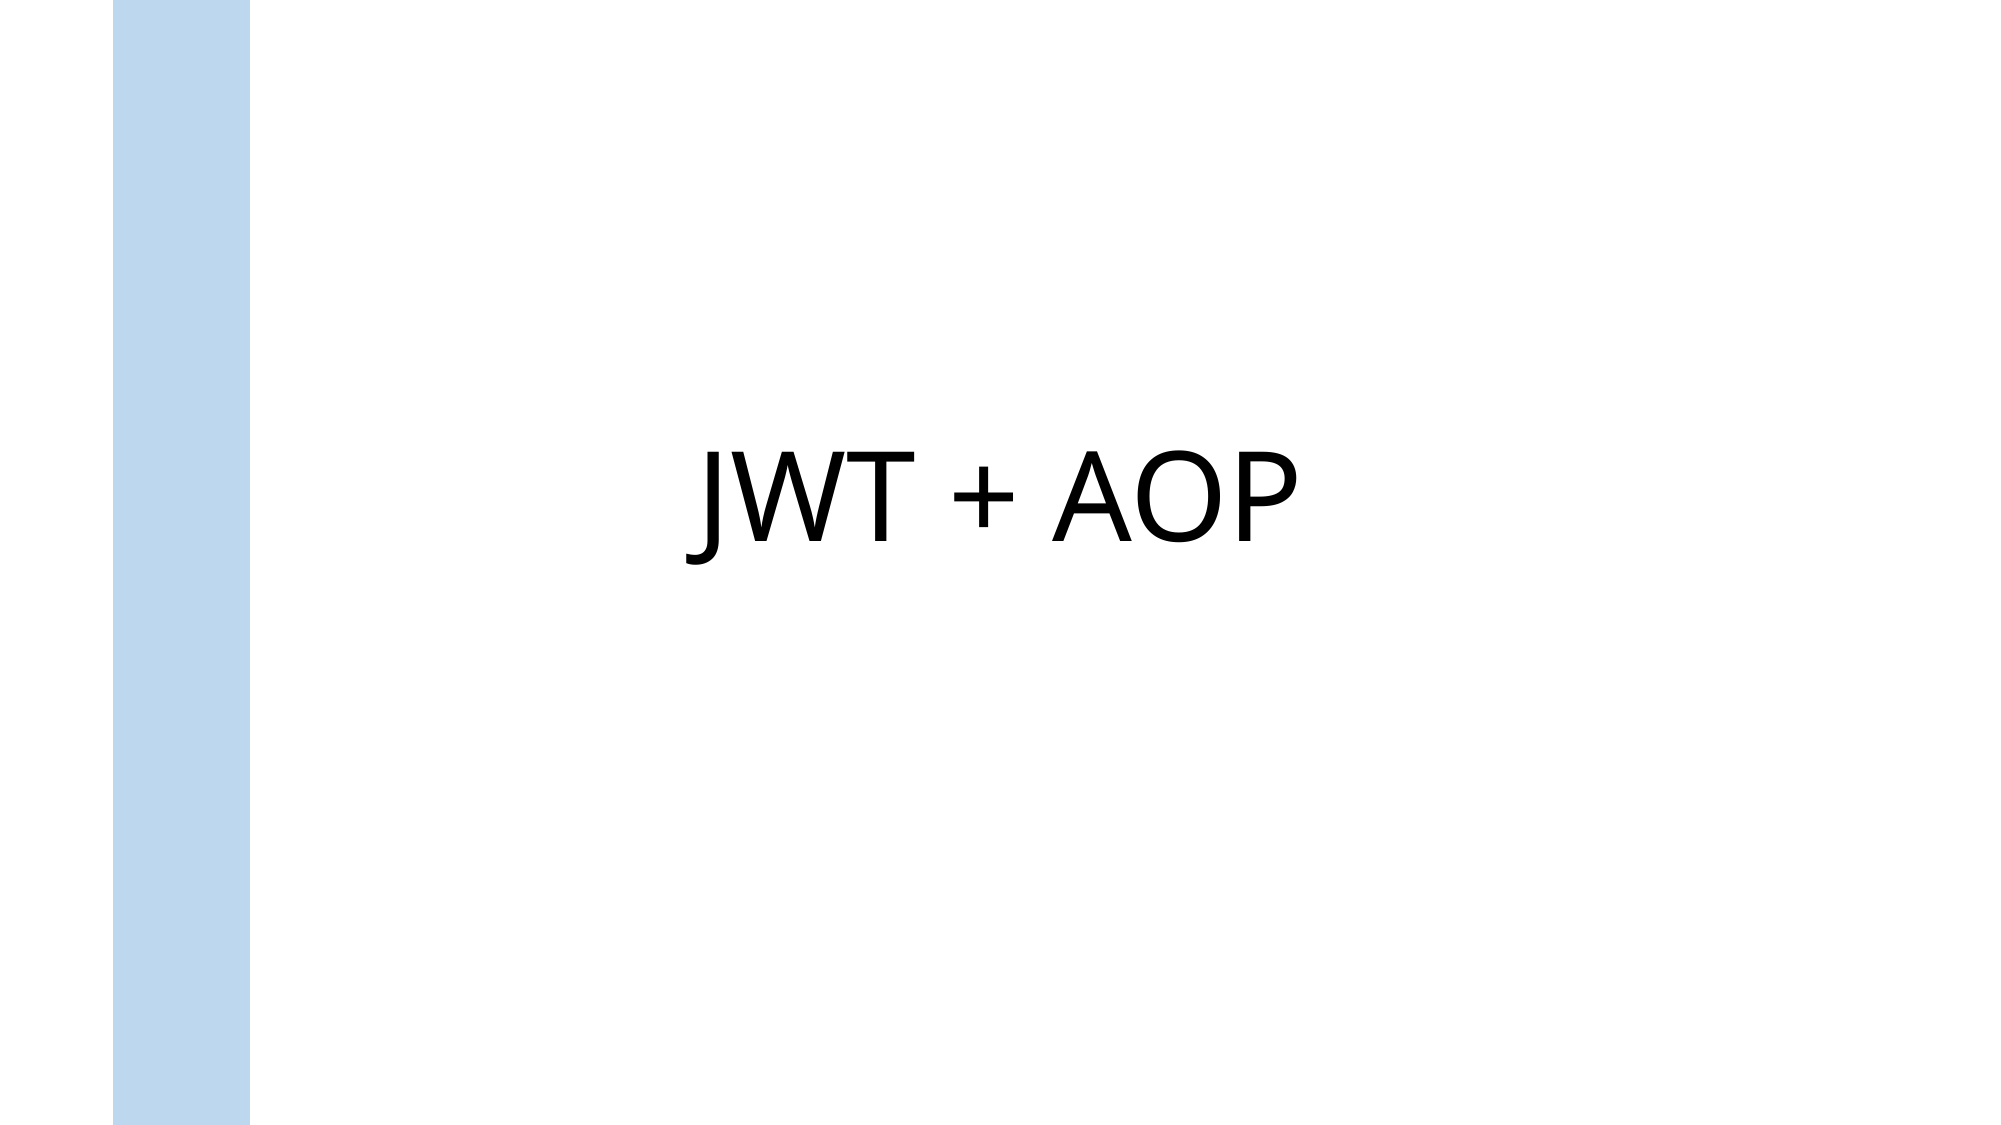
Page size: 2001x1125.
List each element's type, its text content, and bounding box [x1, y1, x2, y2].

text_box [112, 0, 251, 1125]
title JWT + AOP [251, 184, 1750, 576]
